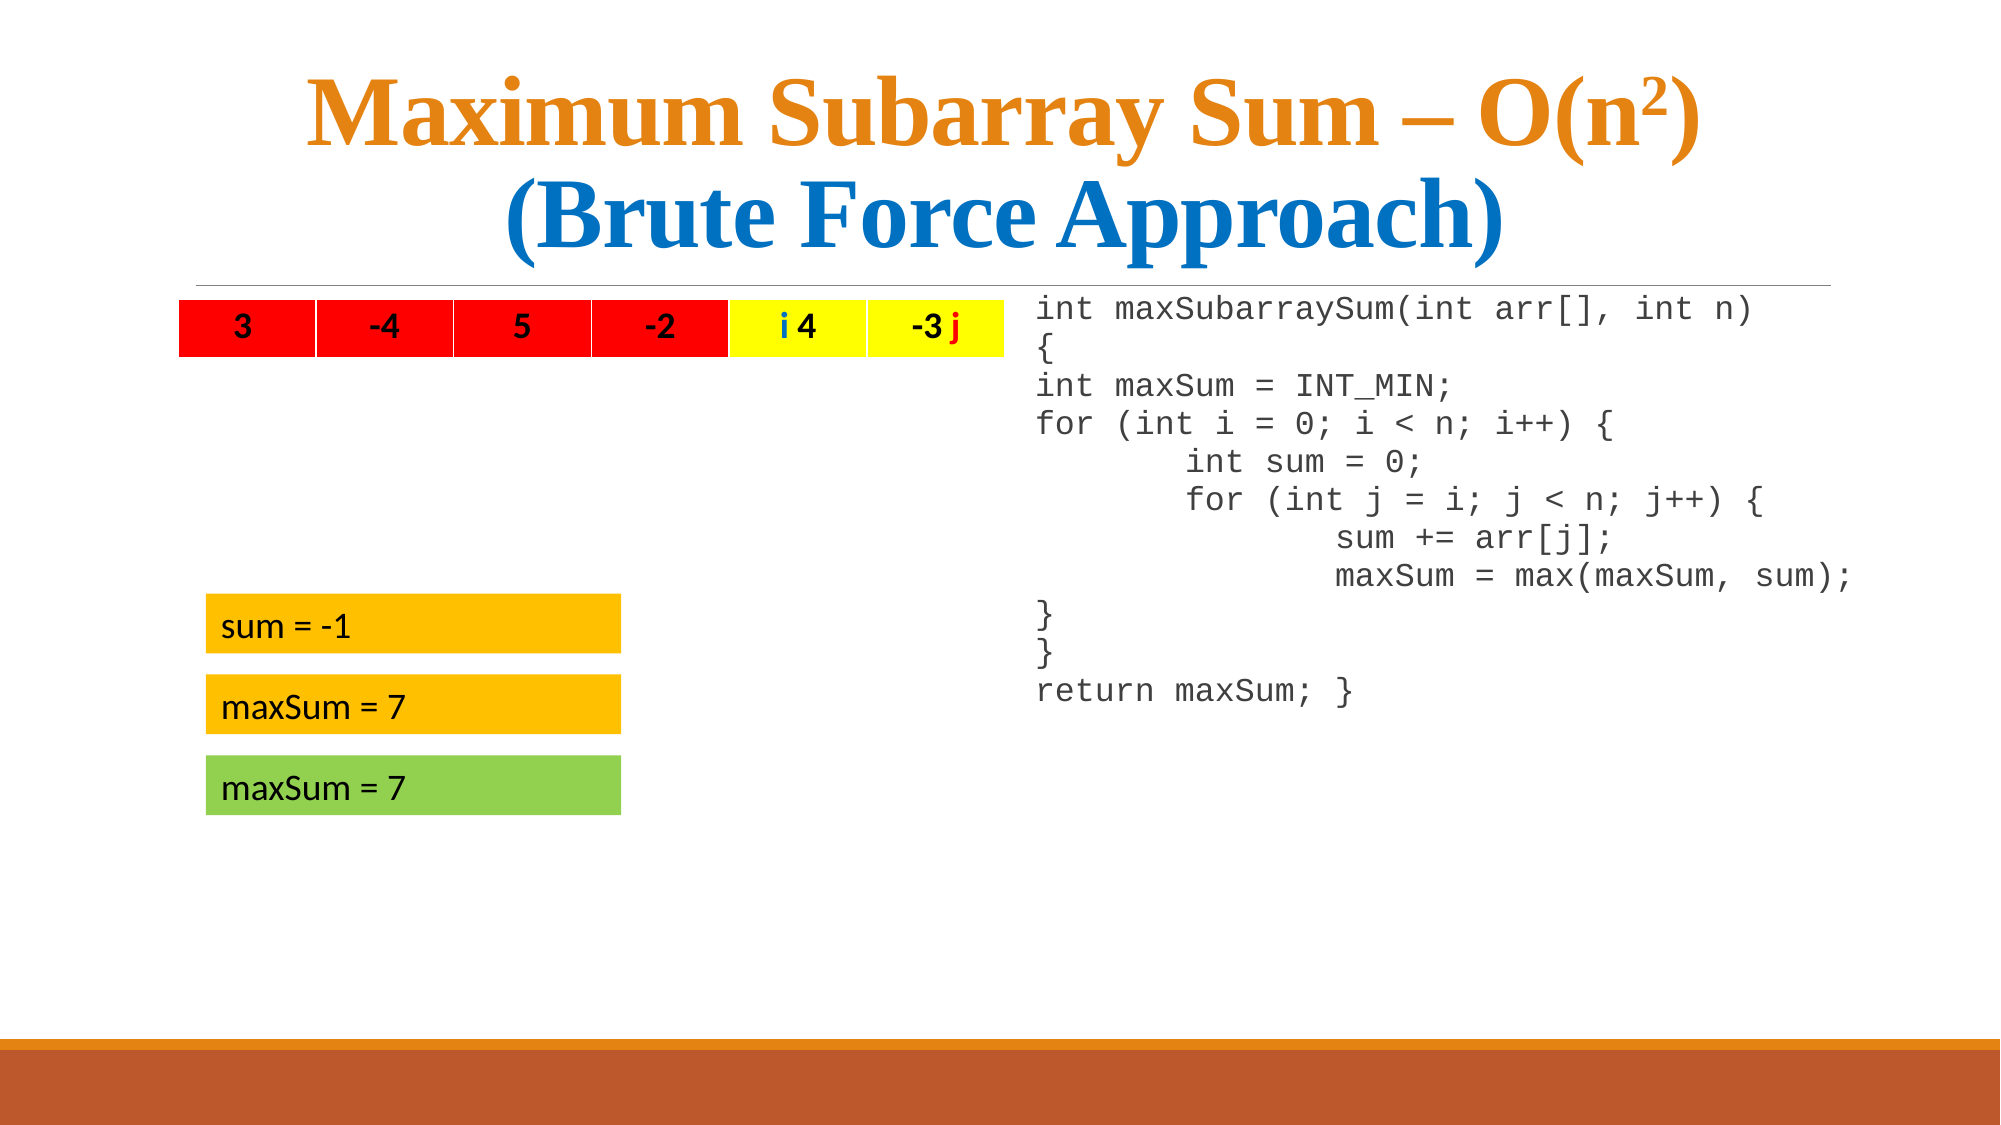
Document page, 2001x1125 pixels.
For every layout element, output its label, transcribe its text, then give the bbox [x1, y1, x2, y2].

table_header 3 [179, 300, 315, 357]
table_header -2 [592, 300, 728, 357]
table_header i 4 [730, 300, 866, 357]
table_header -4 [317, 300, 453, 357]
table_header 5 [454, 300, 591, 357]
text_box maxSum = 7 [205, 674, 622, 735]
table_header -3 j [868, 300, 1004, 357]
title Maximum Subarray Sum – O(n2) (Brute Force Approach) [180, 47, 1830, 285]
list int maxSubarraySum(int arr[], int n) { int maxSum = INT_MIN; for (int i = 0; i < n; i++) { int sum = 0; for (int j = i; j < n; j++) { sum += arr[j]; maxSum = max(maxSum, sum); } } return maxSum; } [1020, 285, 1964, 963]
text_box sum = -1 [205, 593, 622, 654]
text_box maxSum = 7 [205, 755, 622, 816]
